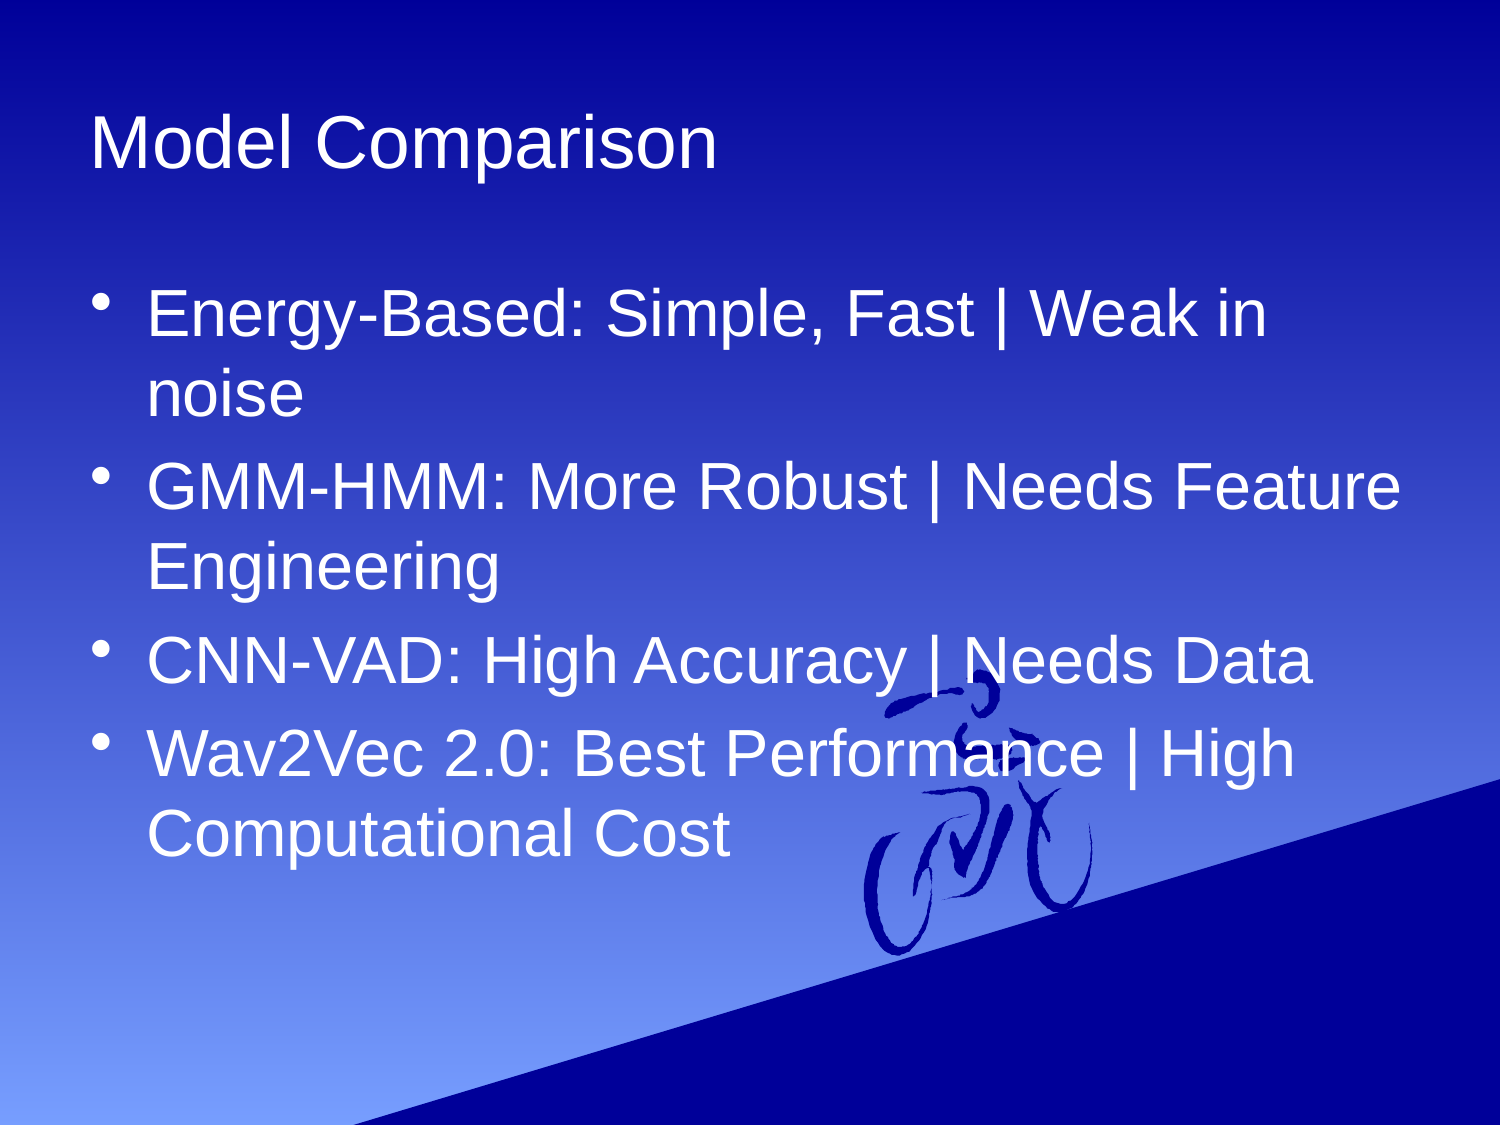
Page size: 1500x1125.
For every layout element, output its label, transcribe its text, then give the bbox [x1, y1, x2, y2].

list Energy-Based: Simple, Fast | Weak in noise GMM-HMM: More Robust | Needs Feature Engineering CNN-VAD: High Accuracy | Needs Data Wav2Vec 2.0: Best Performance | High Computational Cost [74, 262, 1426, 1006]
title Model Comparison [74, 44, 1426, 233]
